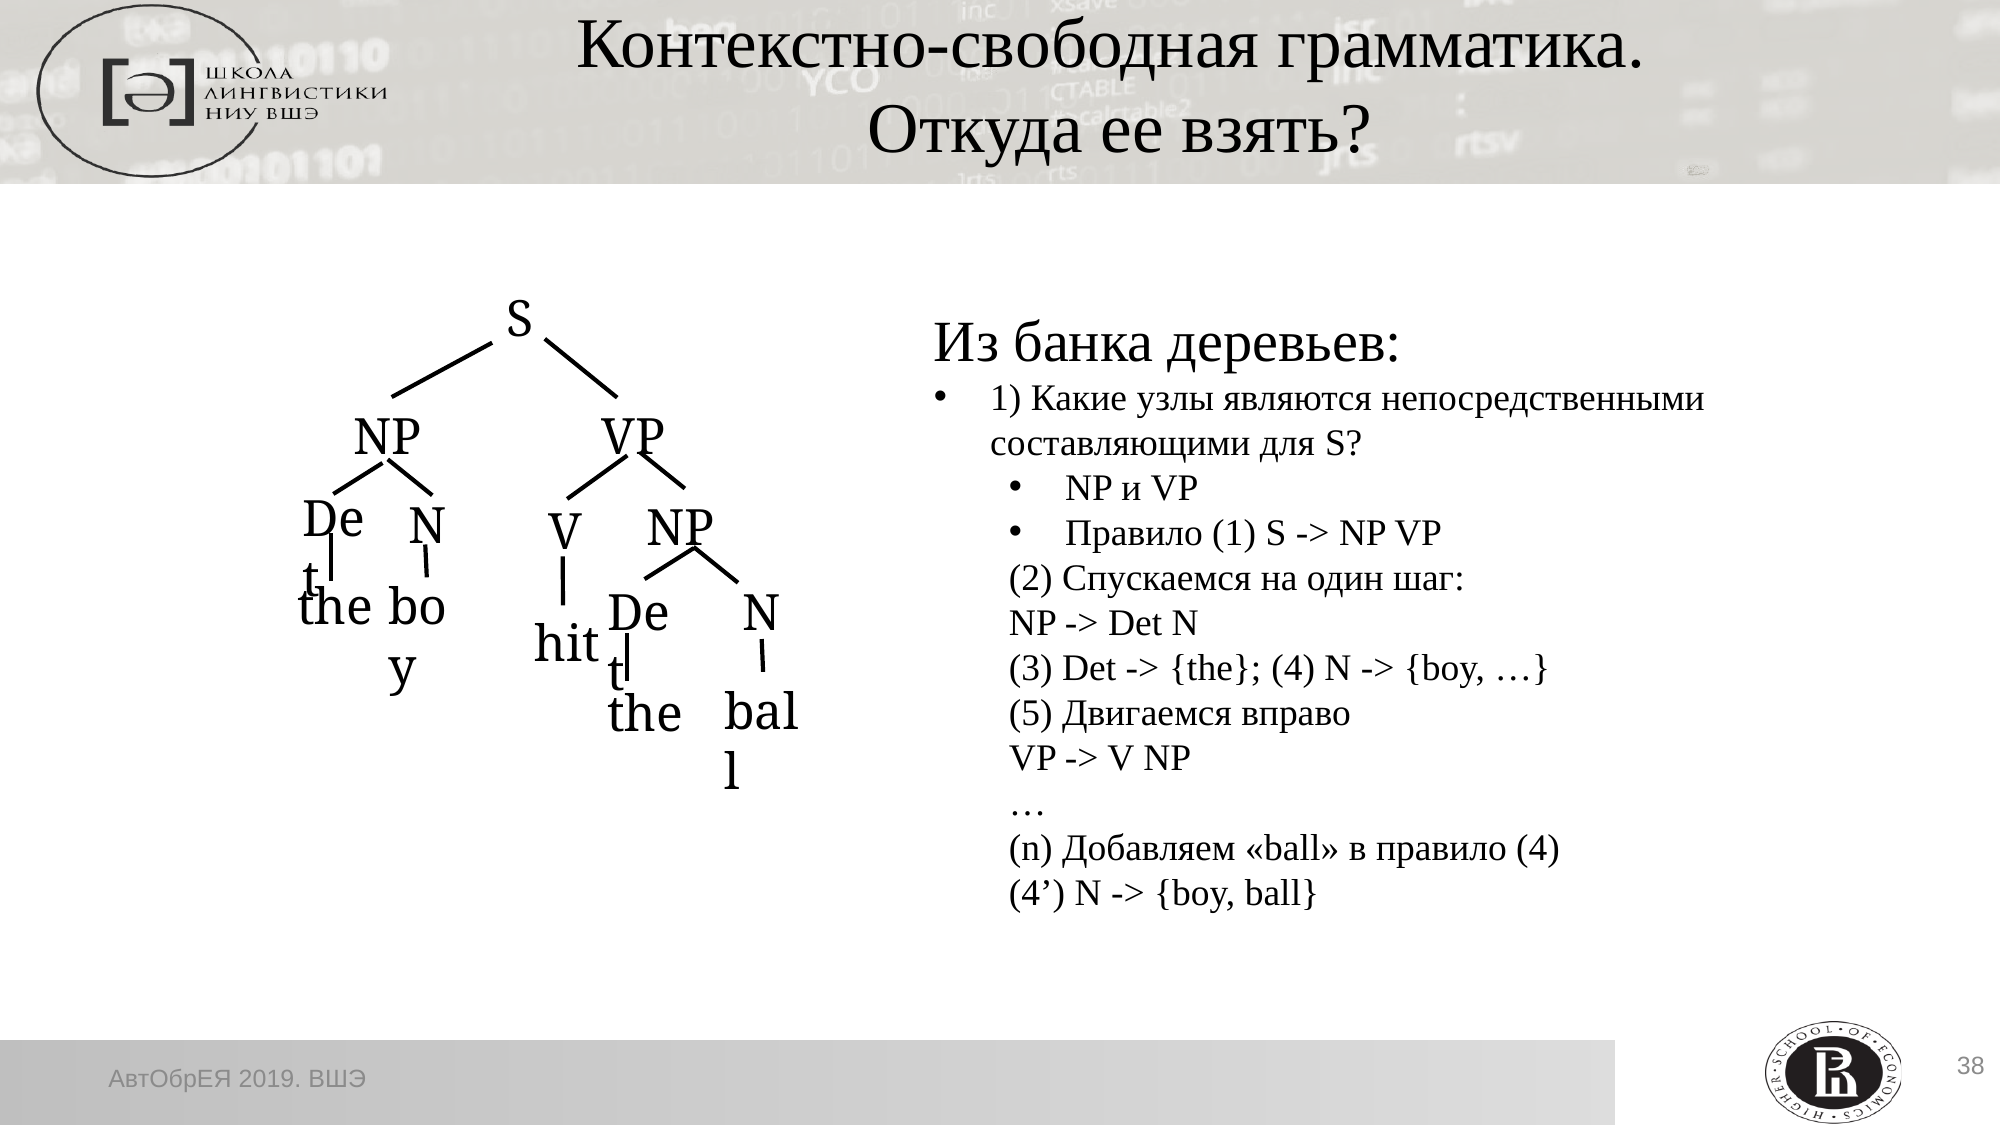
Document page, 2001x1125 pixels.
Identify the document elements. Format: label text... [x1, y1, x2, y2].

picture [1765, 1021, 1902, 1025]
text_box Det [287, 479, 333, 567]
picture [31, 0, 387, 181]
picture [1765, 1104, 1902, 1125]
text_box the [282, 567, 333, 643]
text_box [338, 278, 817, 750]
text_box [387, 459, 433, 496]
slide_number 38 [1533, 1025, 2000, 1104]
title Контекстно-свободная грамматика. Откуда ее взять? [444, 0, 1795, 176]
text_box Из банка деревьев: 1) Какие узлы являются непосредственными составляющими для S? NP и VP Правило (1) S -> NP VP (2) Спускаемся на один шаг: NP -> Det N (3) Det -> {the}; (4) N -> {boy, …} (5) Двигаемся вправо VP -> V NP … (n) Добавляем «ball» в правило (4) (4’) N -> {boy, ball} [919, 295, 1762, 921]
footer АвтОбрЕЯ 2019. ВШЭ [0, 1038, 475, 1117]
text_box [333, 462, 383, 495]
